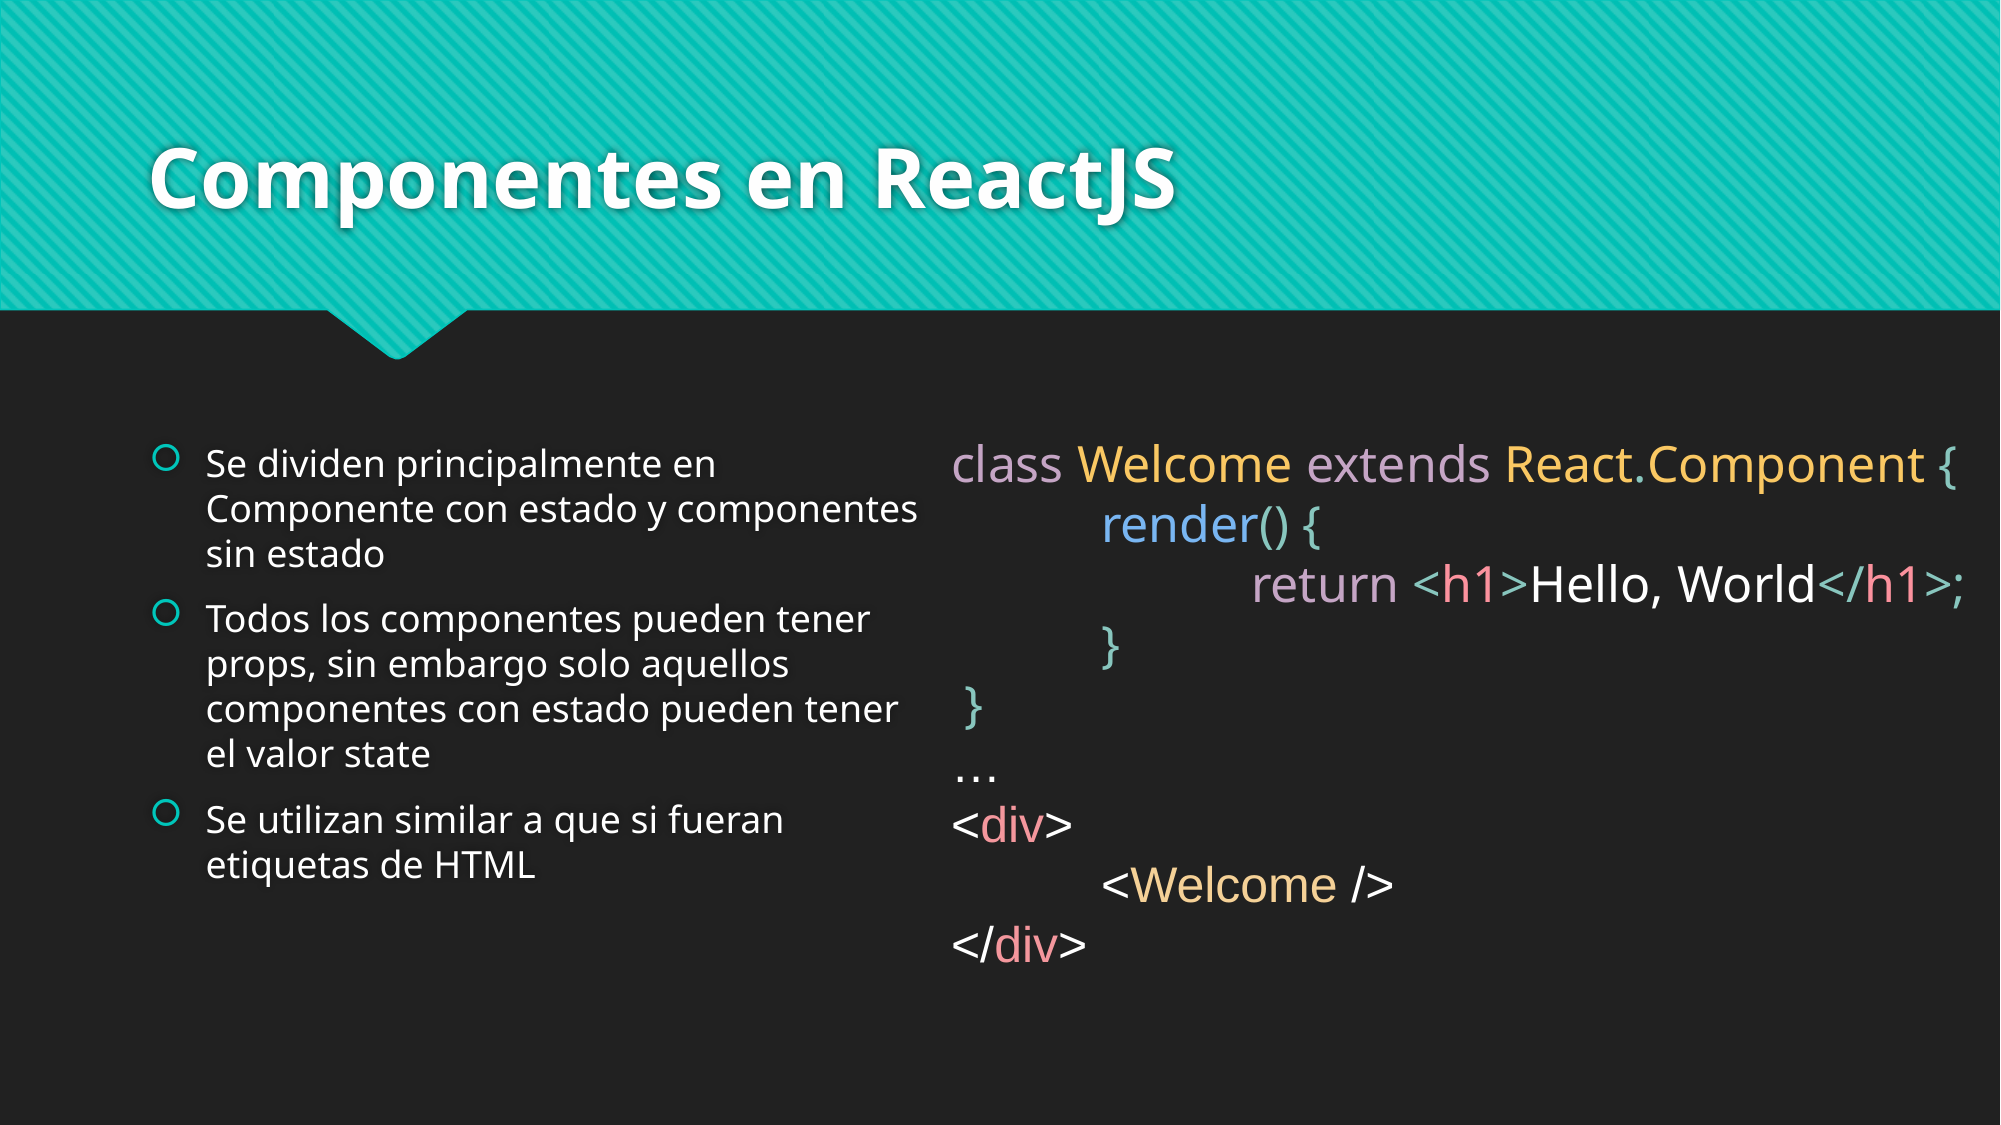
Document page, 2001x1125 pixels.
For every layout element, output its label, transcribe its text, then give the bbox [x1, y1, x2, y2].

title Componentes en ReactJS [132, 73, 1868, 233]
list Se dividen principalmente en Componente con estado y componentes sin estado Todos los componentes pueden tener props, sin embargo solo aquellos componentes con estado pueden tener el valor state Se utilizan similar a que si fueran etiquetas de HTML [134, 364, 950, 962]
text_box class Welcome extends React.Component { render() { return <h1>Hello, World</h1>; } } … <div> <Welcome /> </div> [951, 432, 1980, 973]
